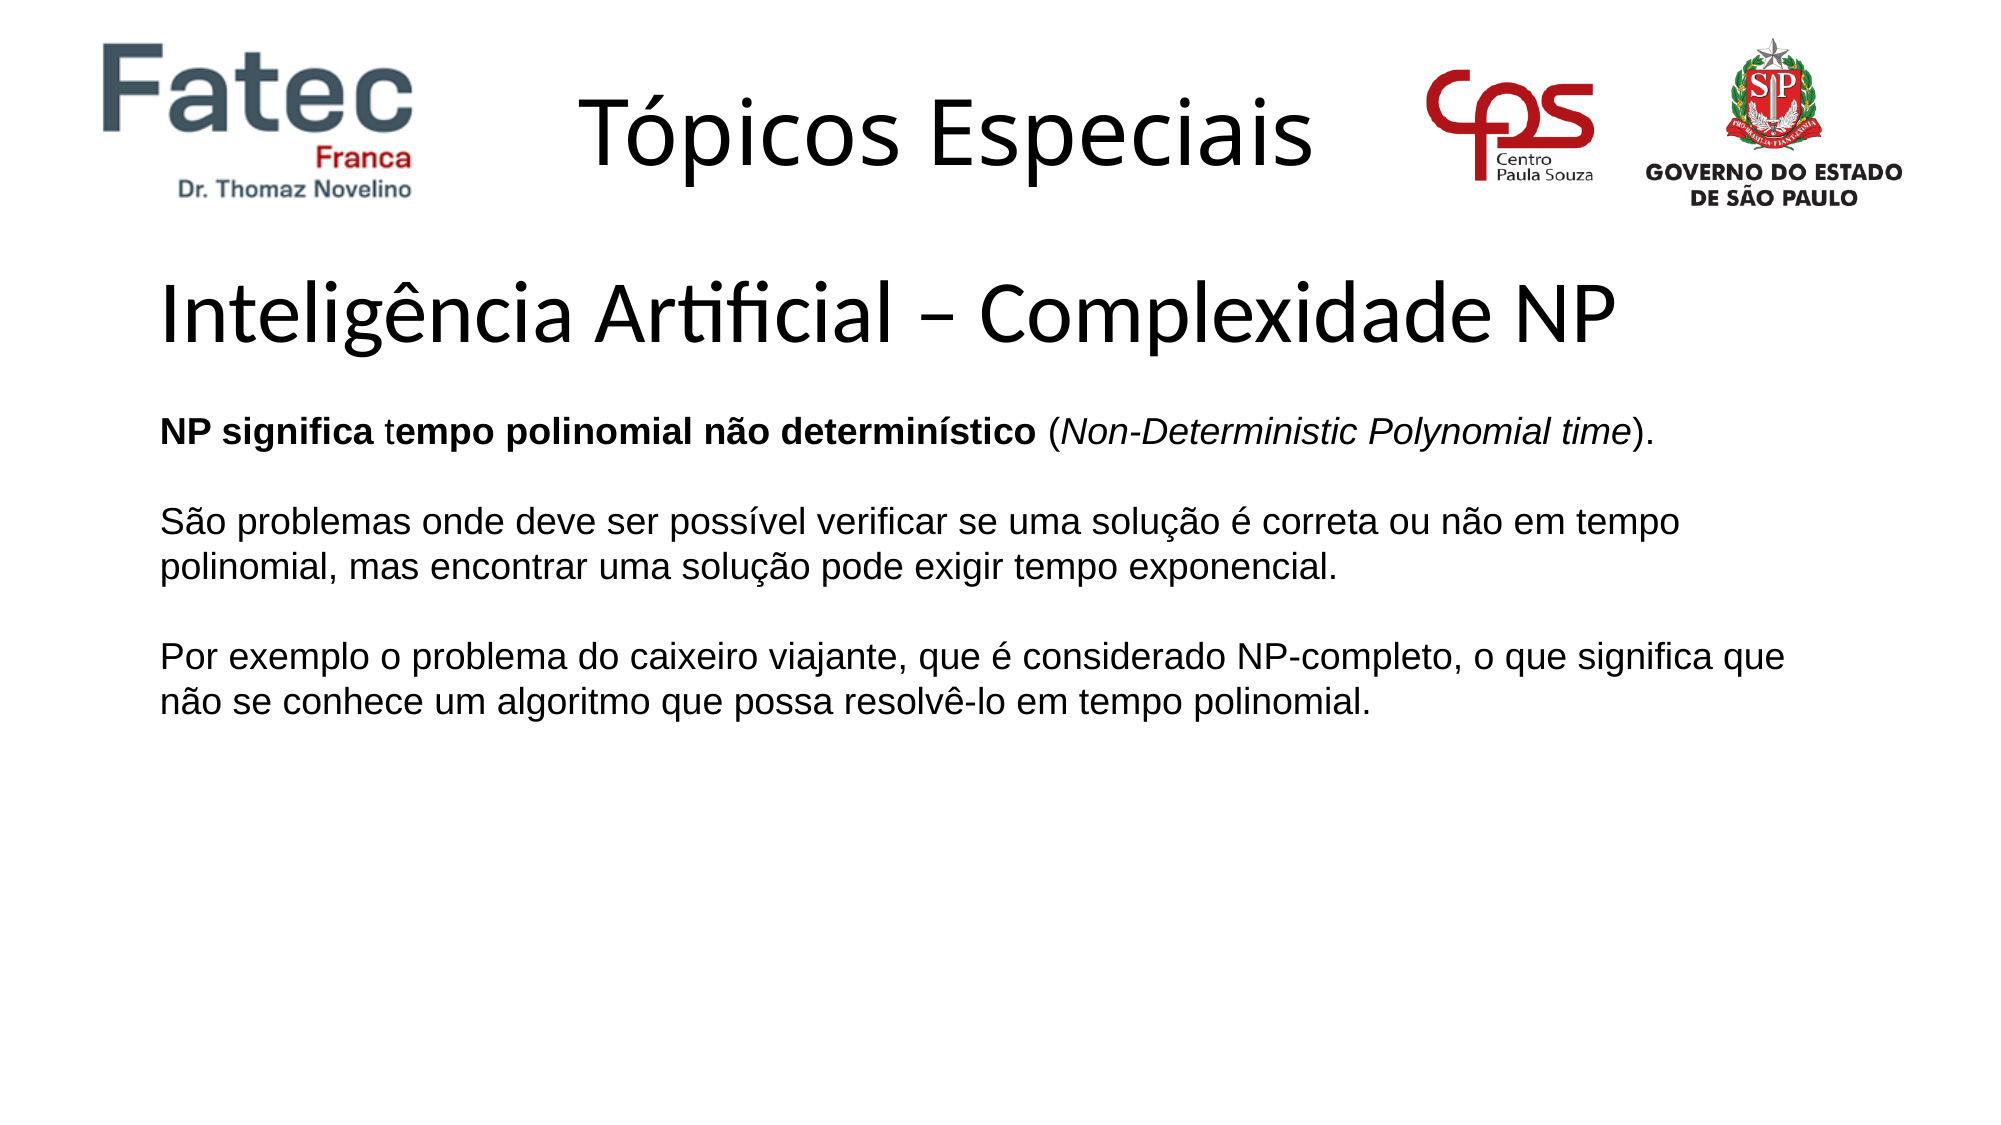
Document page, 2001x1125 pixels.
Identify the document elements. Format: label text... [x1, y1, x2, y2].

picture [99, 38, 419, 201]
picture [1322, 38, 1902, 206]
text_box NP significa tempo polinomial não determinístico (Non-Deterministic Polynomial time). São problemas onde deve ser possível verificar se uma solução é correta ou não em tempo polinomial, mas encontrar uma solução pode exigir tempo exponencial. Por exemplo o problema do caixeiro viajante, que é considerado NP-completo, o que significa que não se conhece um algoritmo que possa resolvê-lo em tempo polinomial. [139, 397, 1810, 822]
text_box Inteligência Artificial – Complexidade NP [139, 243, 1810, 371]
